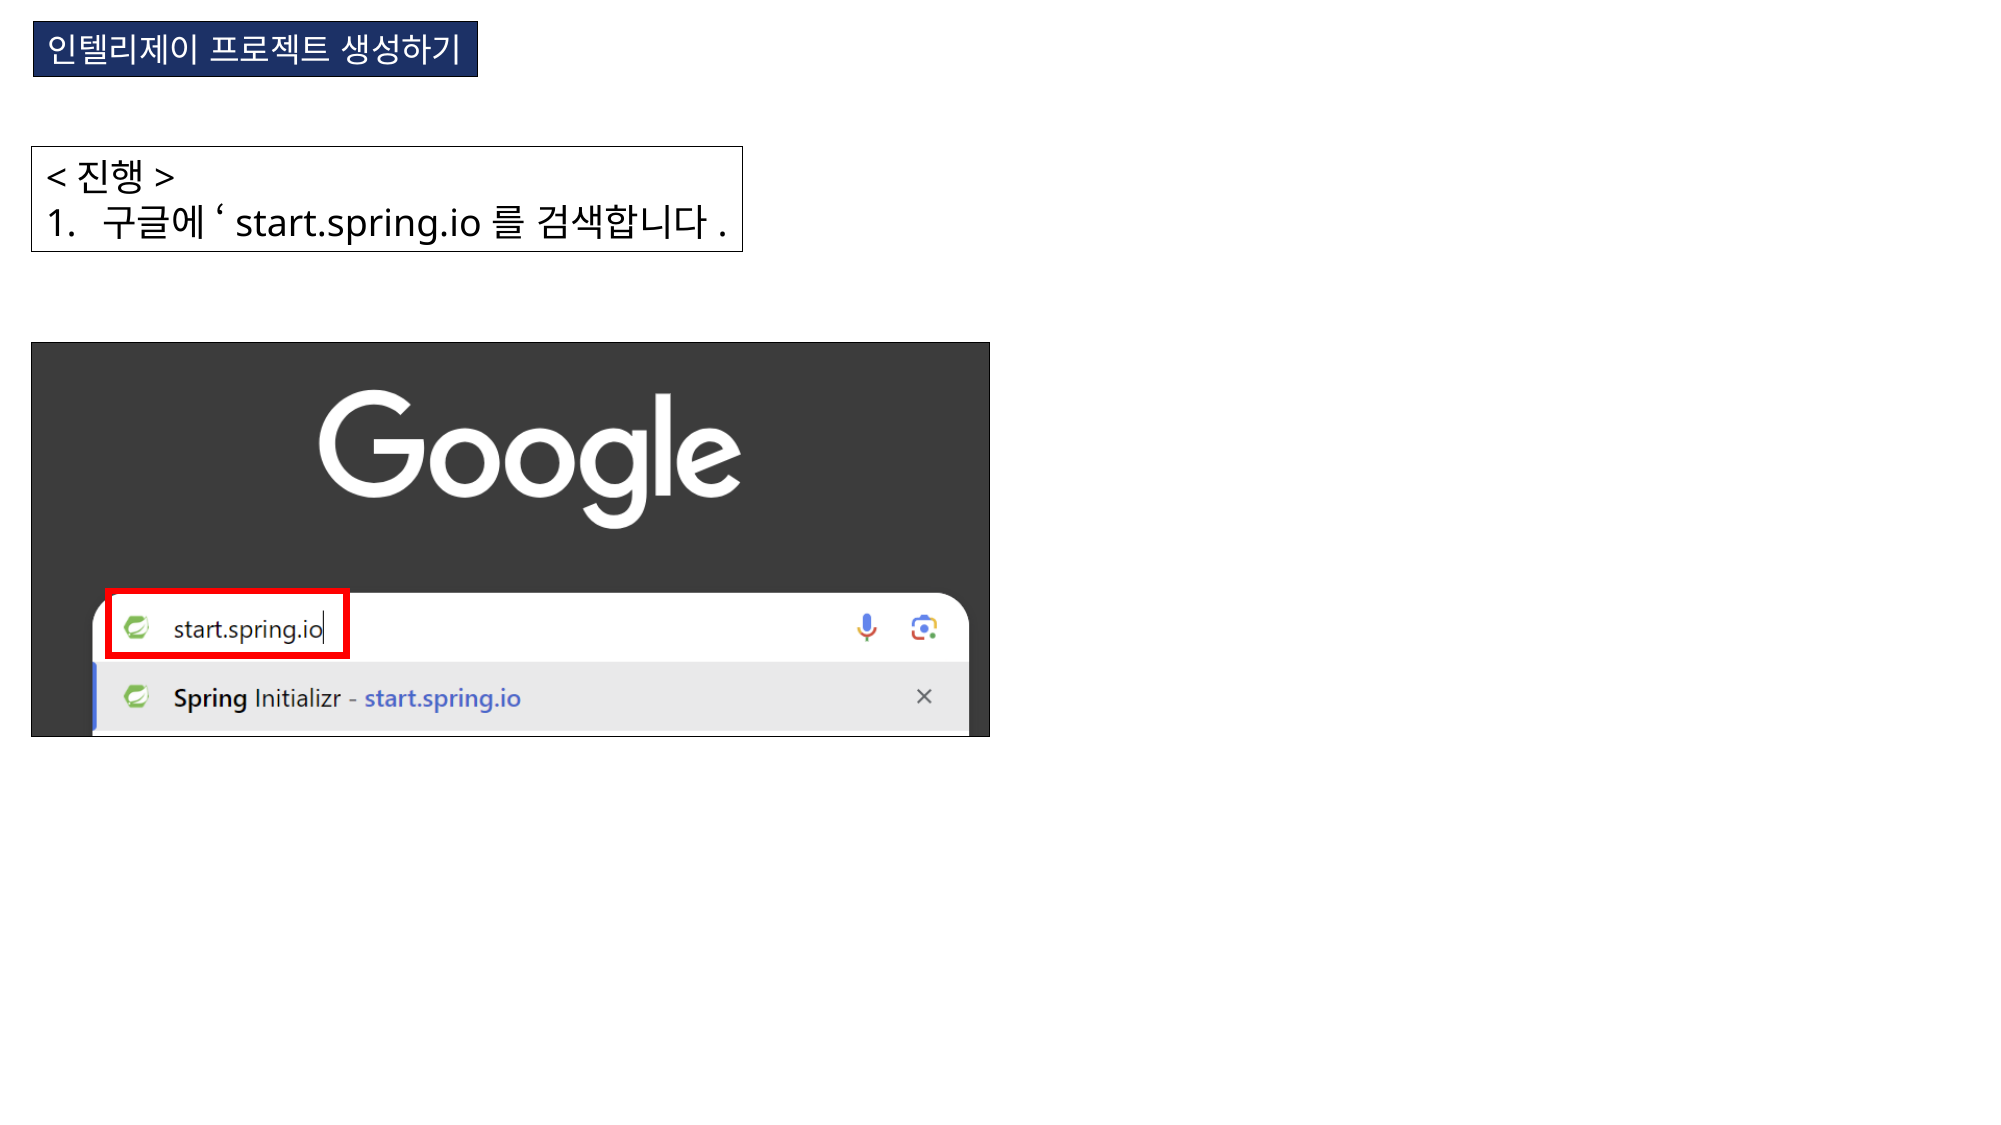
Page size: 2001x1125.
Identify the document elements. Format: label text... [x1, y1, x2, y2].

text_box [31, 342, 990, 737]
text_box 인텔리제이 프로젝트 생성하기 [33, 21, 478, 77]
text_box <진행> 구글에 ‘start.spring.io를 검색합니다. [31, 146, 743, 252]
